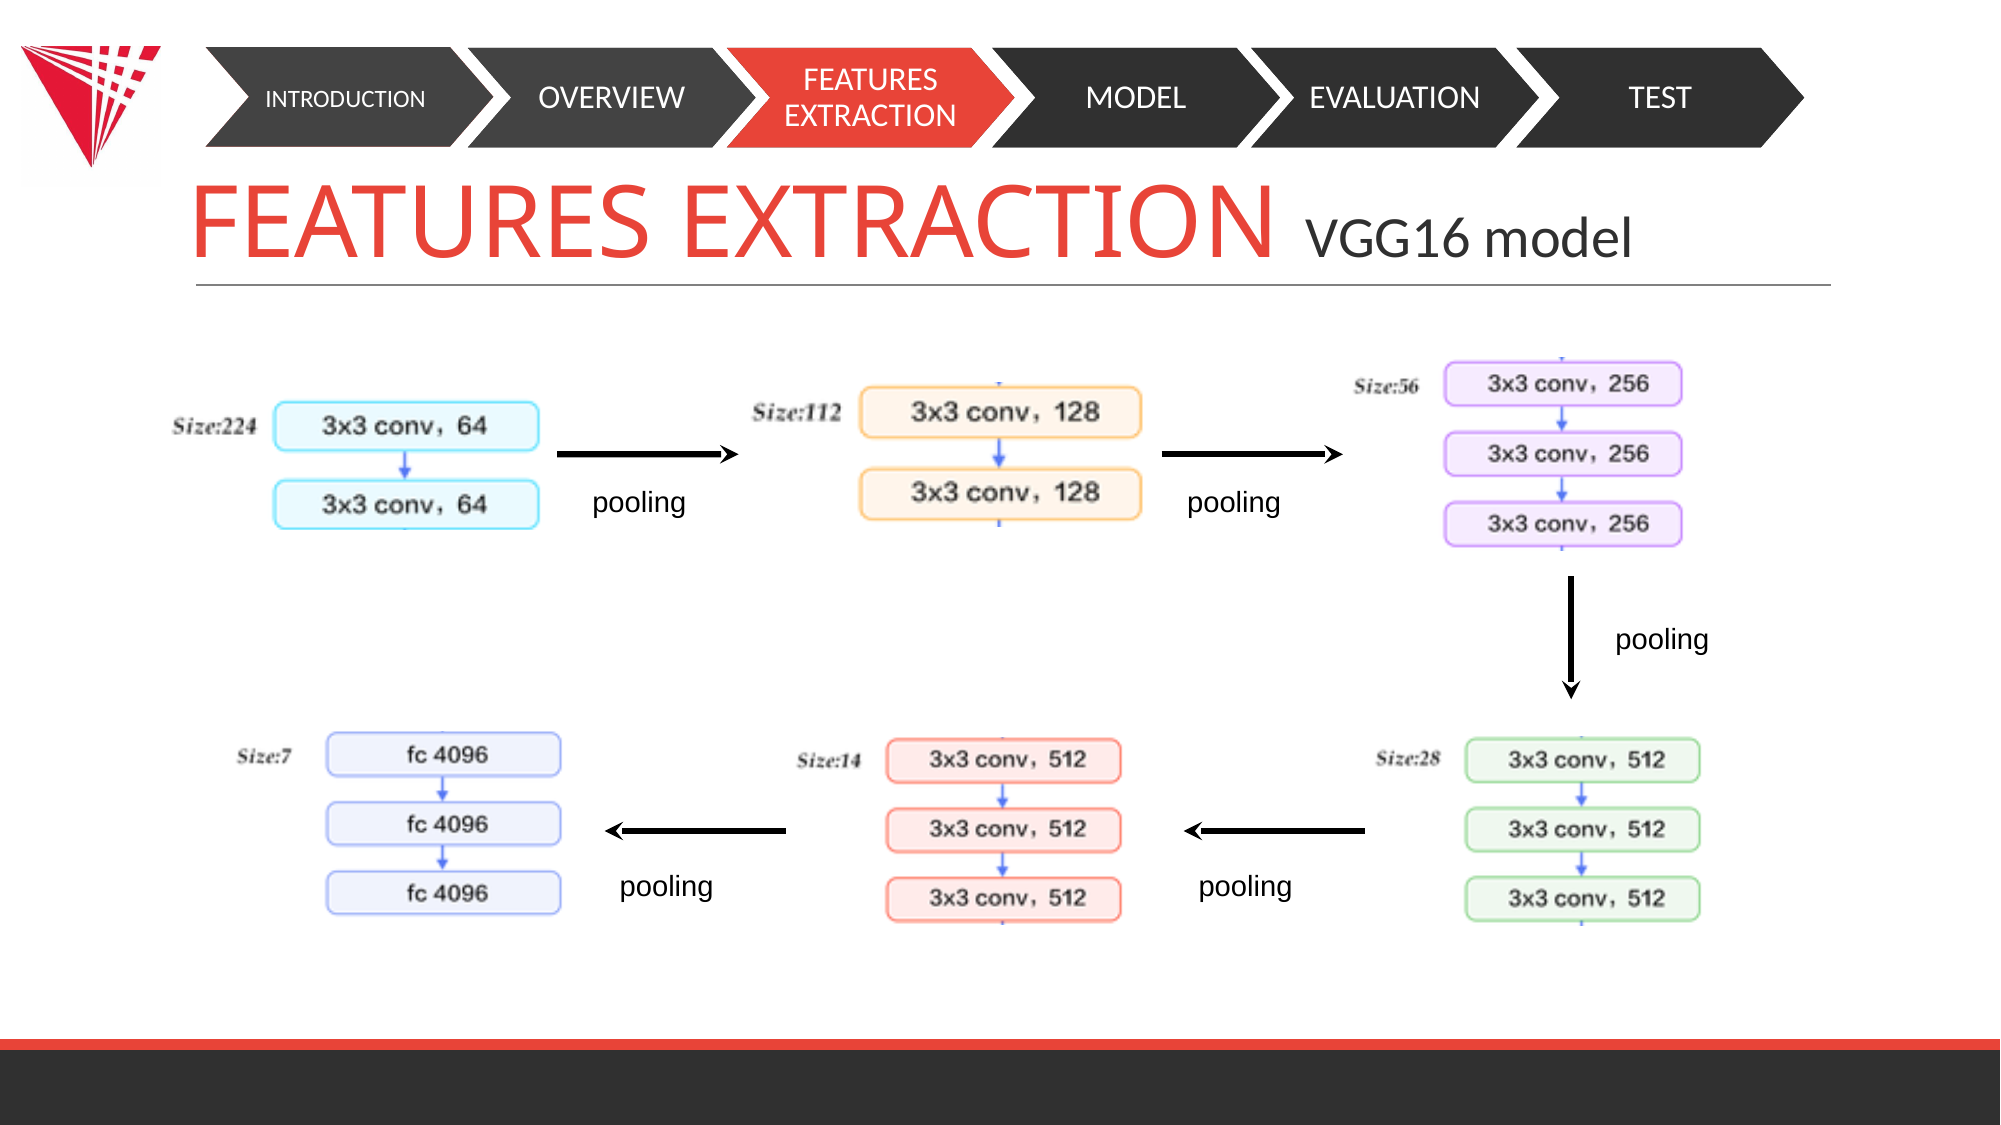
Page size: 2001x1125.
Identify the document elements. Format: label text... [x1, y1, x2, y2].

text_box pooling [1172, 468, 1354, 511]
text_box pooling [1600, 605, 1782, 648]
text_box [205, 46, 1805, 148]
title FEATURES EXTRACTION VGG16 model [180, 47, 1830, 285]
picture [21, 46, 161, 187]
text_box pooling [577, 468, 759, 511]
text_box pooling [604, 852, 786, 895]
picture [1344, 276, 1698, 633]
picture [1366, 654, 1716, 1008]
picture [740, 242, 1161, 1008]
picture [161, 255, 577, 1008]
text_box pooling [1183, 852, 1365, 895]
